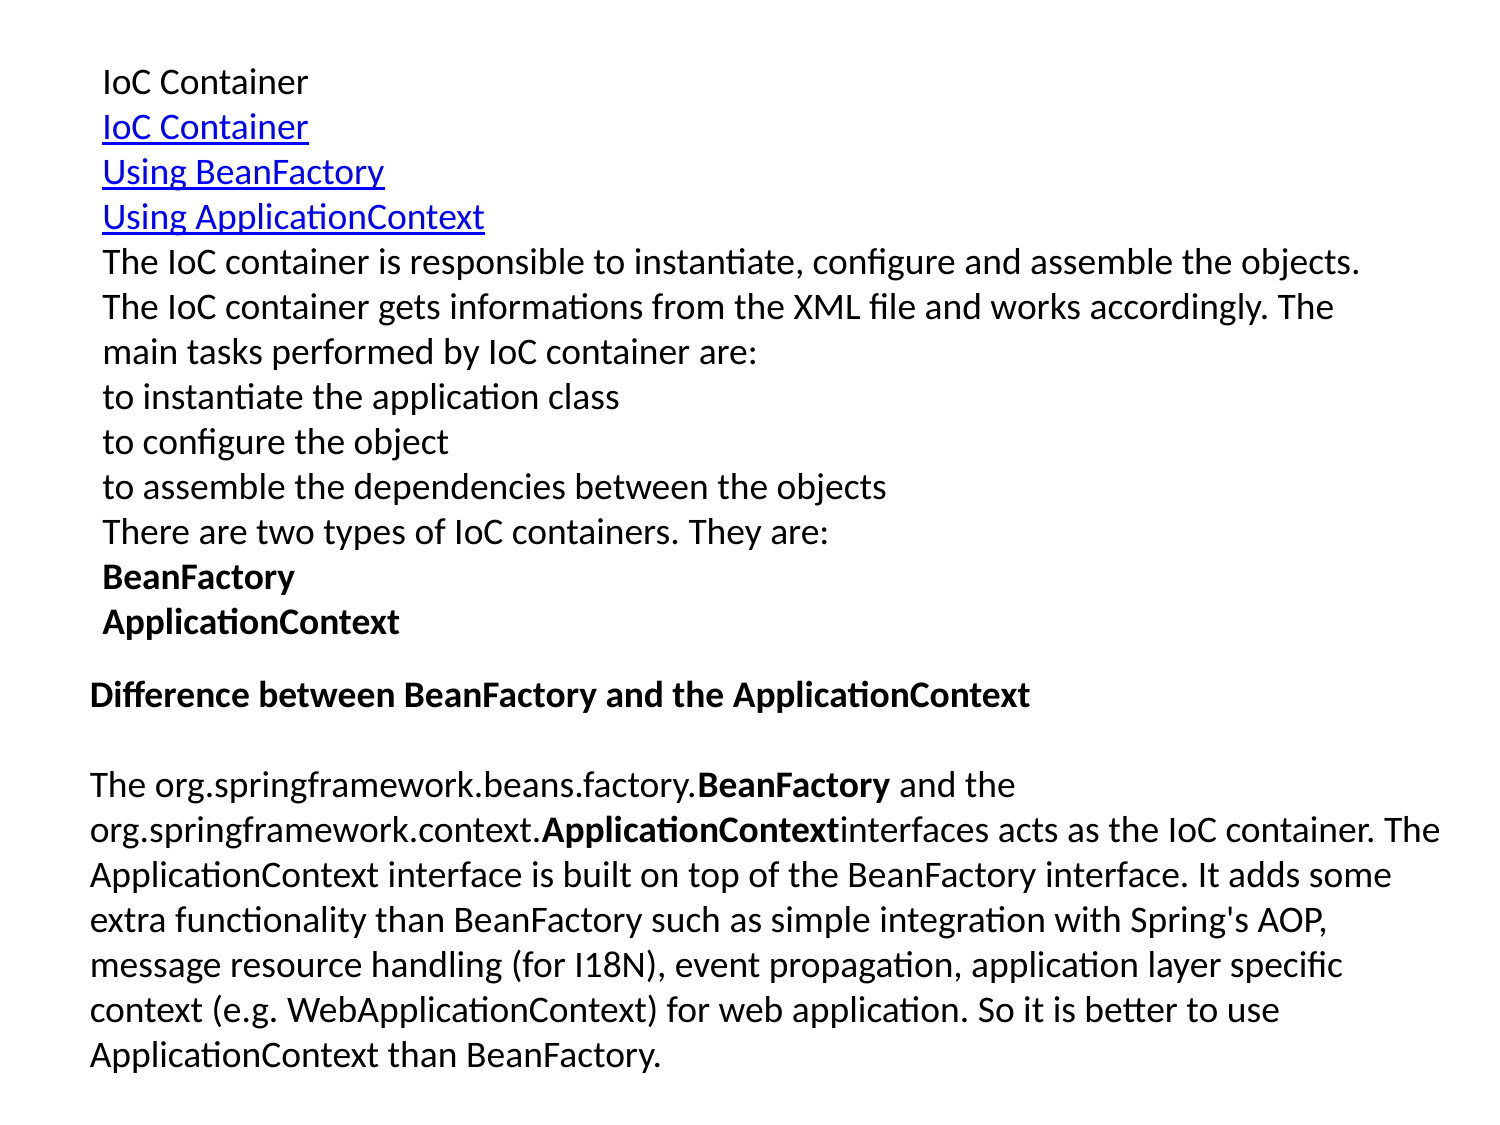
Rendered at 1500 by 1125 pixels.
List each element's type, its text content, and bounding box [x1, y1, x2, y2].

text_box Difference between BeanFactory and the ApplicationContext The org.springframework.beans.factory.BeanFactory and the org.springframework.context.ApplicationContextinterfaces acts as the IoC container. The ApplicationContext interface is built on top of the BeanFactory interface. It adds some extra functionality than BeanFactory such as simple integration with Spring's AOP, message resource handling (for I18N), event propagation, application layer specific context (e.g. WebApplicationContext) for web application. So it is better to use ApplicationContext than BeanFactory. [75, 662, 1463, 1083]
text_box IoC Container IoC Container Using BeanFactory Using ApplicationContext The IoC container is responsible to instantiate, configure and assemble the objects. The IoC container gets informations from the XML file and works accordingly. The main tasks performed by IoC container are: to instantiate the application class to configure the object to assemble the dependencies between the objects There are two types of IoC containers. They are: BeanFactory ApplicationContext [87, 49, 1425, 650]
